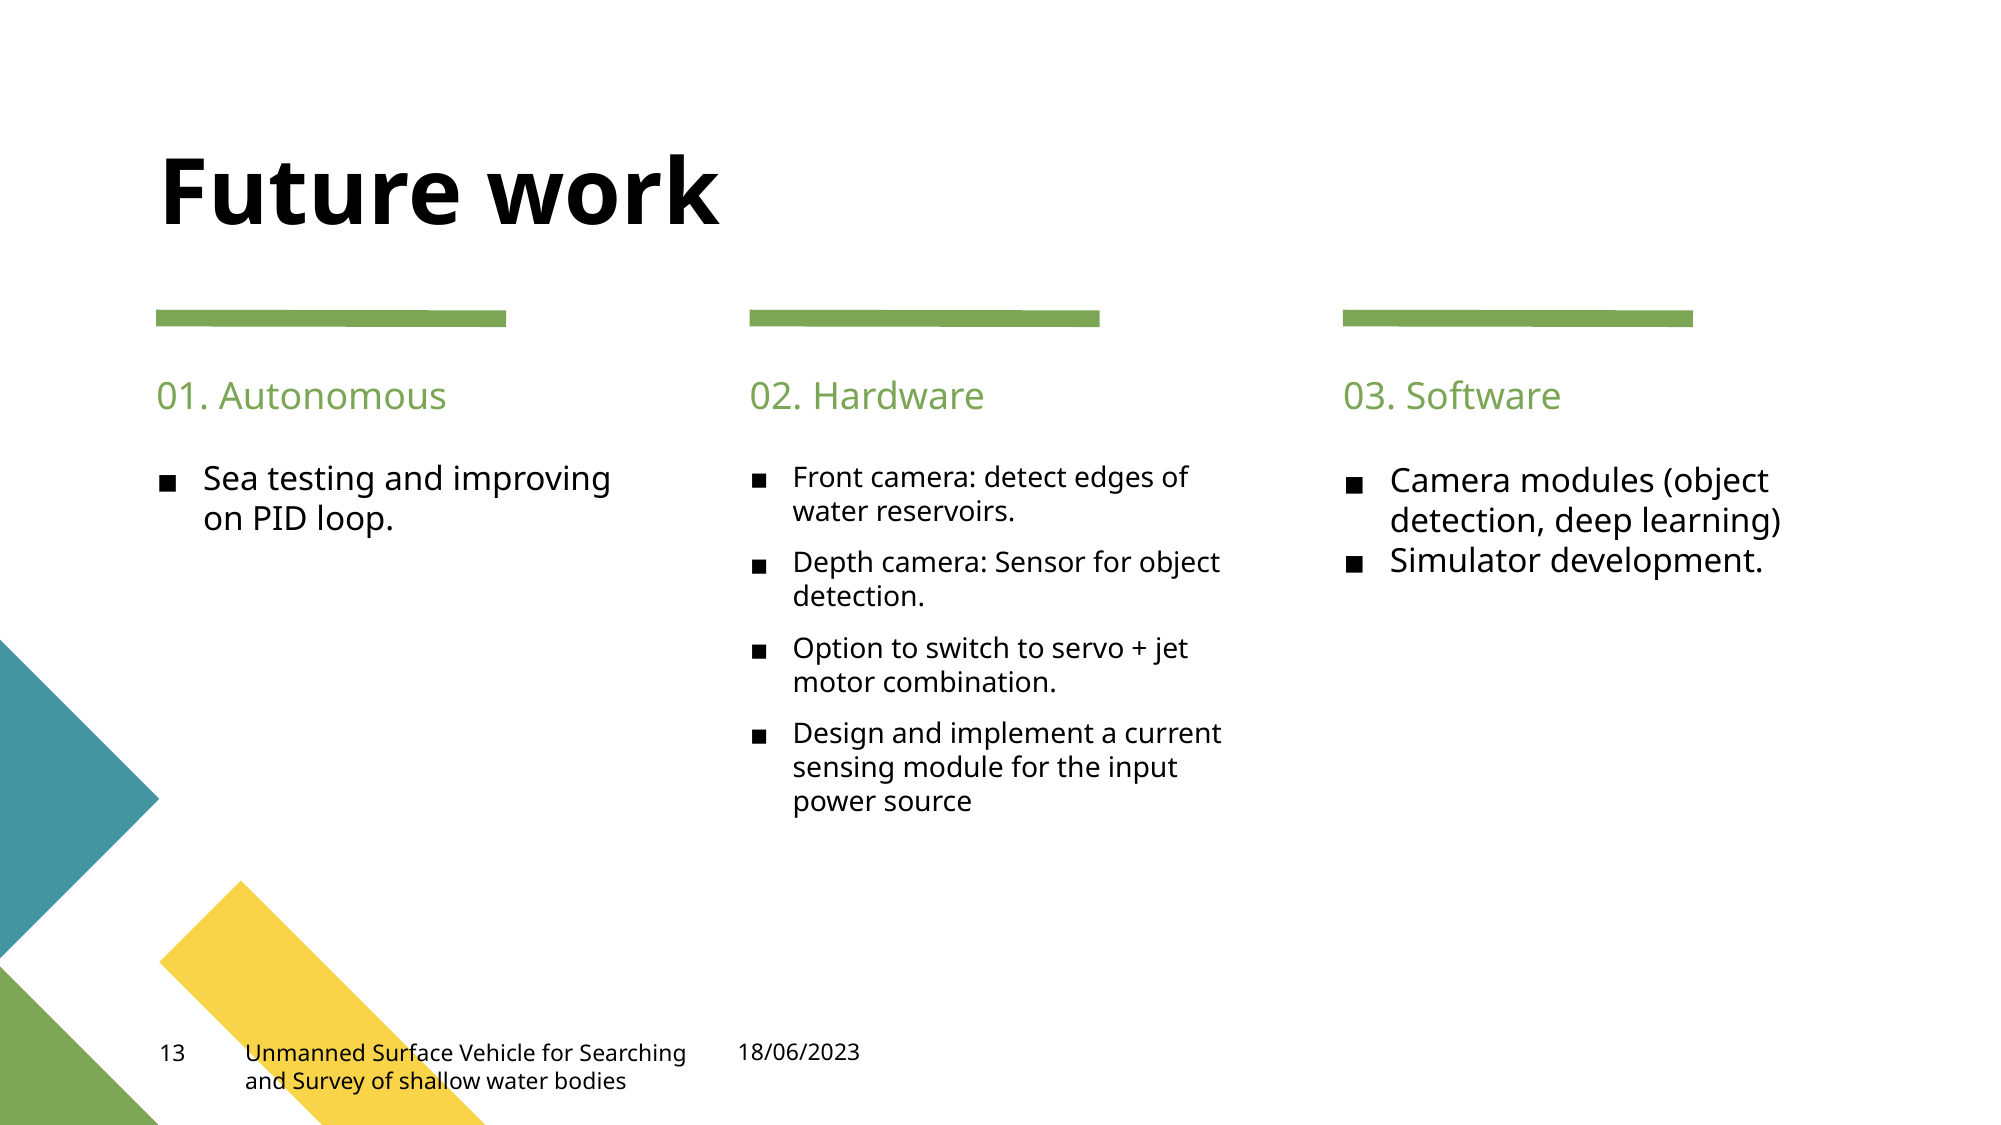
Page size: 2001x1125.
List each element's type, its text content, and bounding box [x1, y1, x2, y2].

list 03. Software [1343, 377, 1842, 444]
slide_number 13 [159, 1038, 245, 1080]
list 02. Hardware [749, 377, 1248, 444]
list Camera modules (object detection, deep learning) Simulator development. [1343, 459, 1842, 778]
list Sea testing and improving on PID loop. [156, 457, 655, 776]
list 01. Autonomous [156, 377, 655, 444]
footer Unmanned Surface Vehicle for Searching and Survey of shallow water bodies [245, 1038, 706, 1080]
title Future work [158, 144, 969, 245]
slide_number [737, 1038, 954, 1079]
list Front camera: detect edges of water reservoirs. Depth camera: Sensor for object detection. Option to switch to servo + jet motor combination. Design and implement a current sensing module for the input power source [749, 459, 1250, 821]
